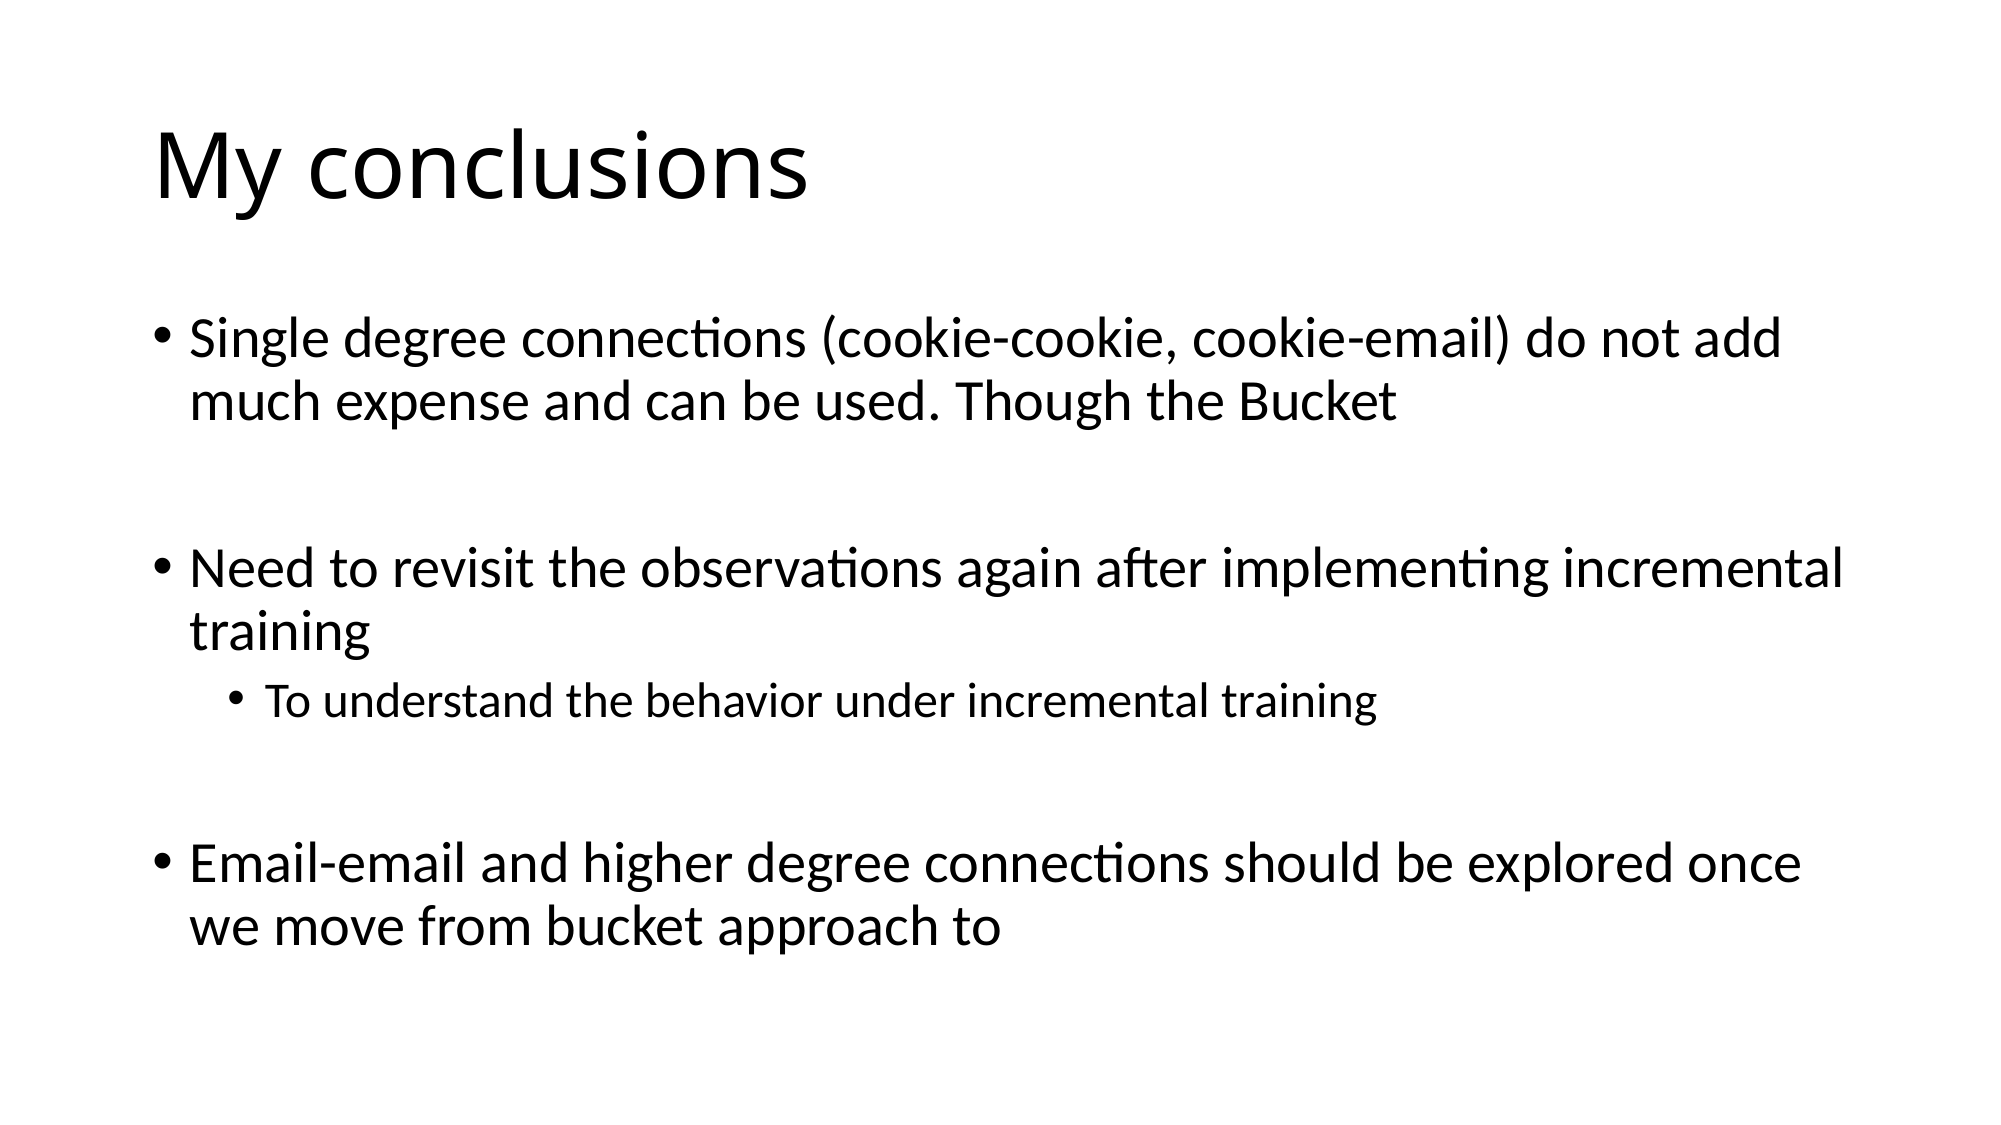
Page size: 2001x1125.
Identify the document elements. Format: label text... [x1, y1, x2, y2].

title My conclusions [137, 59, 1863, 278]
list Single degree connections (cookie-cookie, cookie-email) do not add much expense and can be used. Though the Bucket Need to revisit the observations again after implementing incremental training To understand the behavior under incremental training Email-email and higher degree connections should be explored once we move from bucket approach to [137, 299, 1863, 1014]
